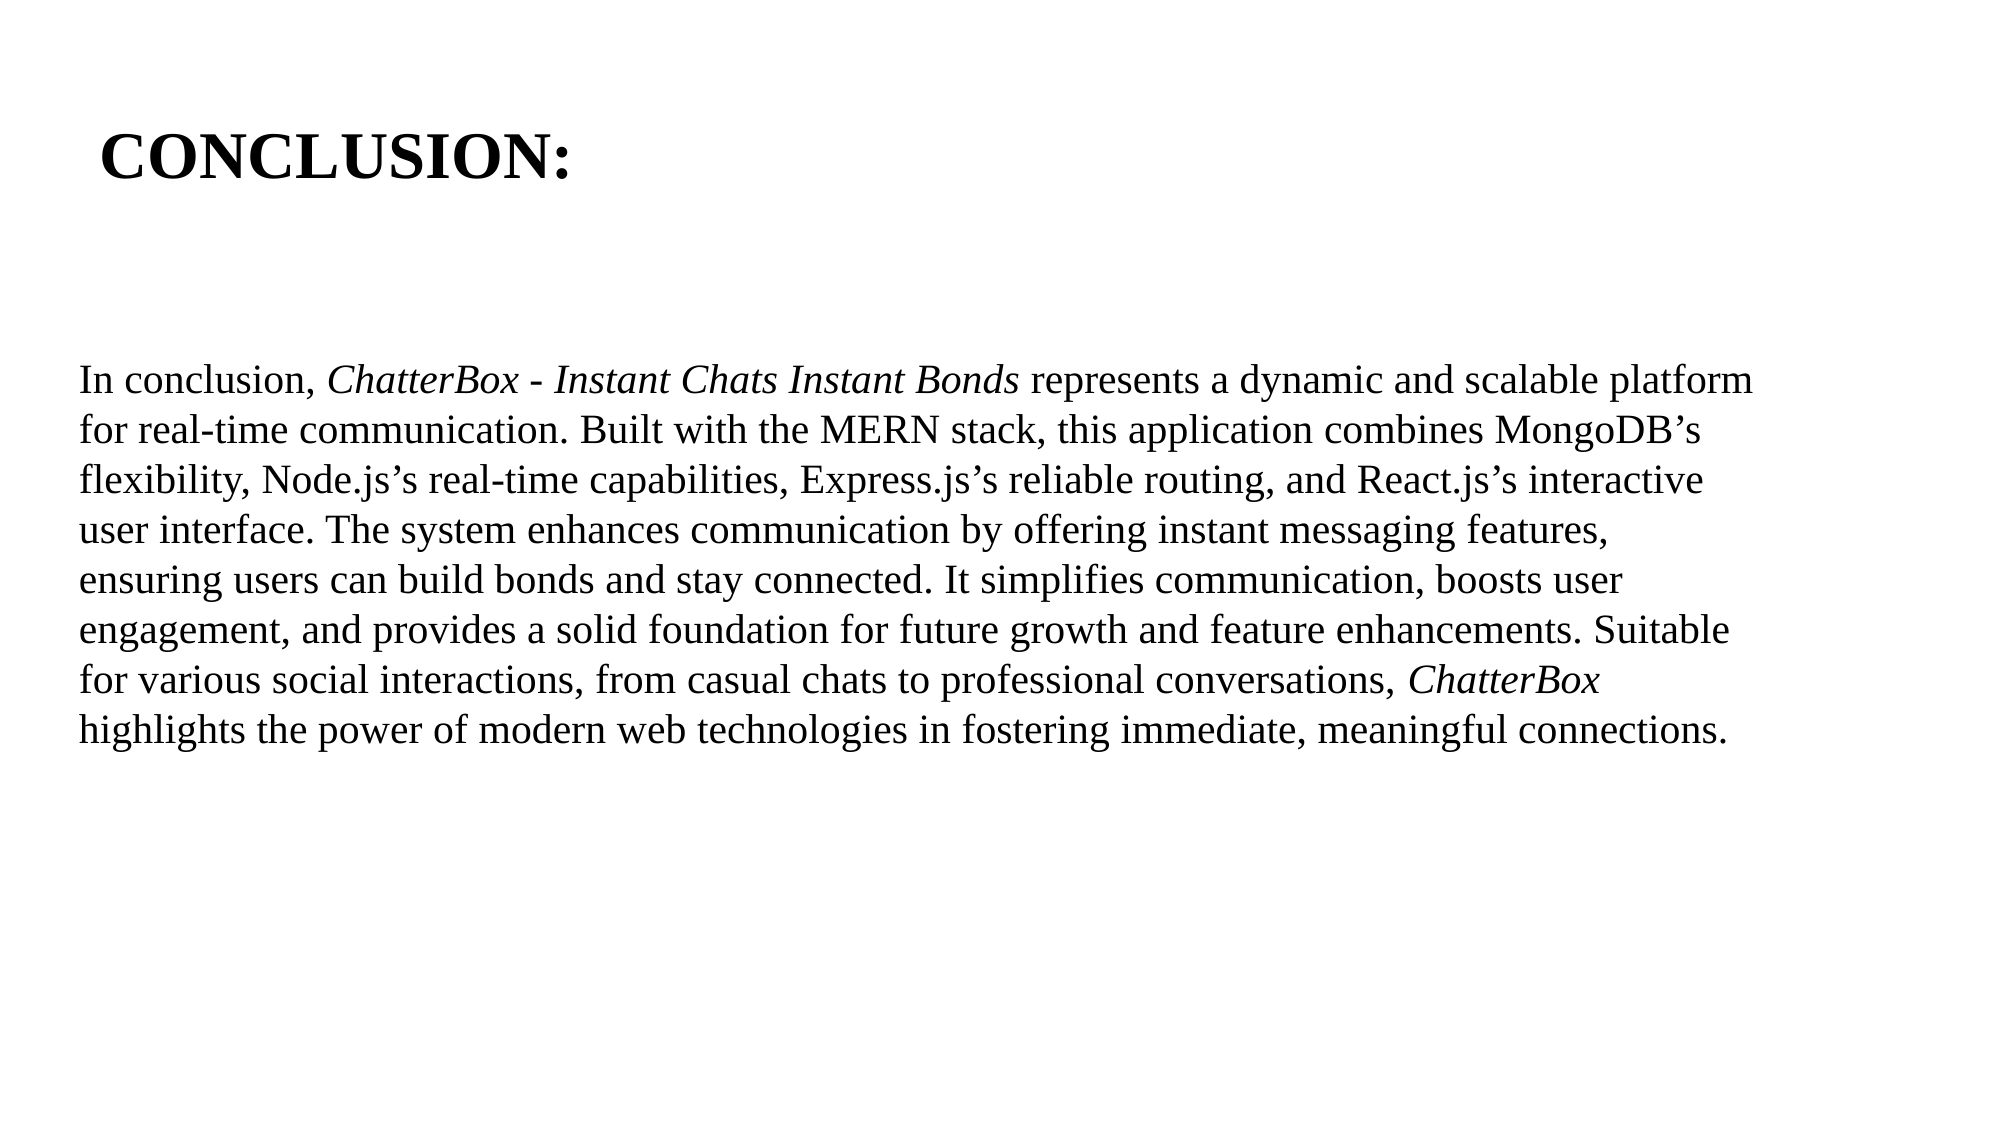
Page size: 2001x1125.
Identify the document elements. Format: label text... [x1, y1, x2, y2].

title CONCLUSION: [84, 85, 1747, 203]
list In conclusion, ChatterBox - Instant Chats Instant Bonds represents a dynamic and scalable platform for real-time communication. Built with the MERN stack, this application combines MongoDB’s flexibility, Node.js’s real-time capabilities, Express.js’s reliable routing, and React.js’s interactive user interface. The system enhances communication by offering instant messaging features, ensuring users can build bonds and stay connected. It simplifies communication, boosts user engagement, and provides a solid foundation for future growth and feature enhancements. Suitable for various social interactions, from casual chats to professional conversations, ChatterBox highlights the power of modern web technologies in fostering immediate, meaningful connections. [63, 203, 1774, 856]
